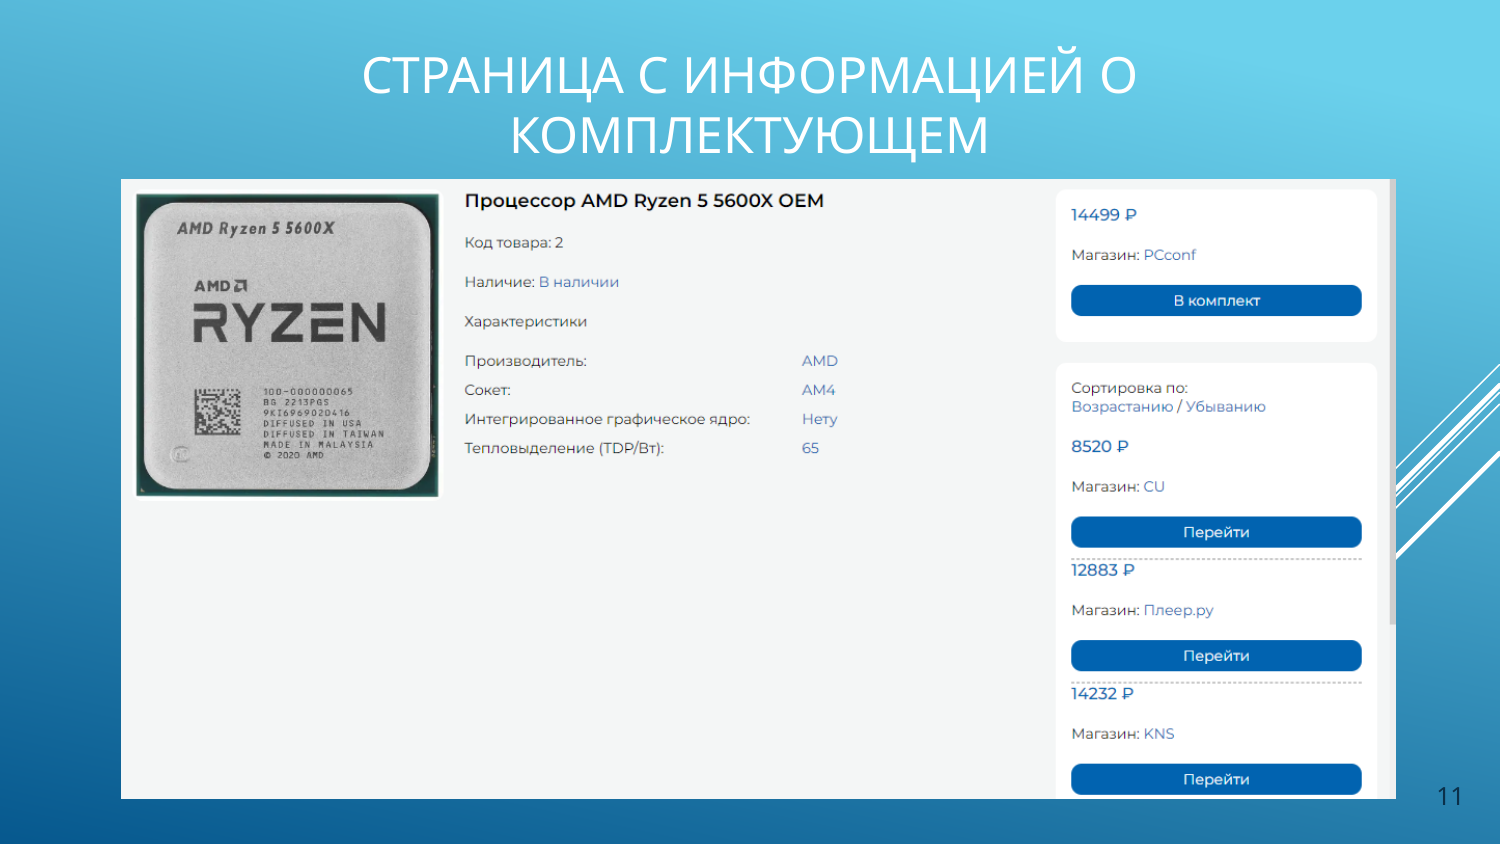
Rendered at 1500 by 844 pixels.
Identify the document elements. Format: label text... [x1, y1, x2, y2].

slide_number 11 [1389, 764, 1480, 830]
picture [121, 179, 1396, 799]
title СТРАНИЦА С ИНФОРМАЦИЕЙ О Комплектующем [172, 28, 1328, 179]
